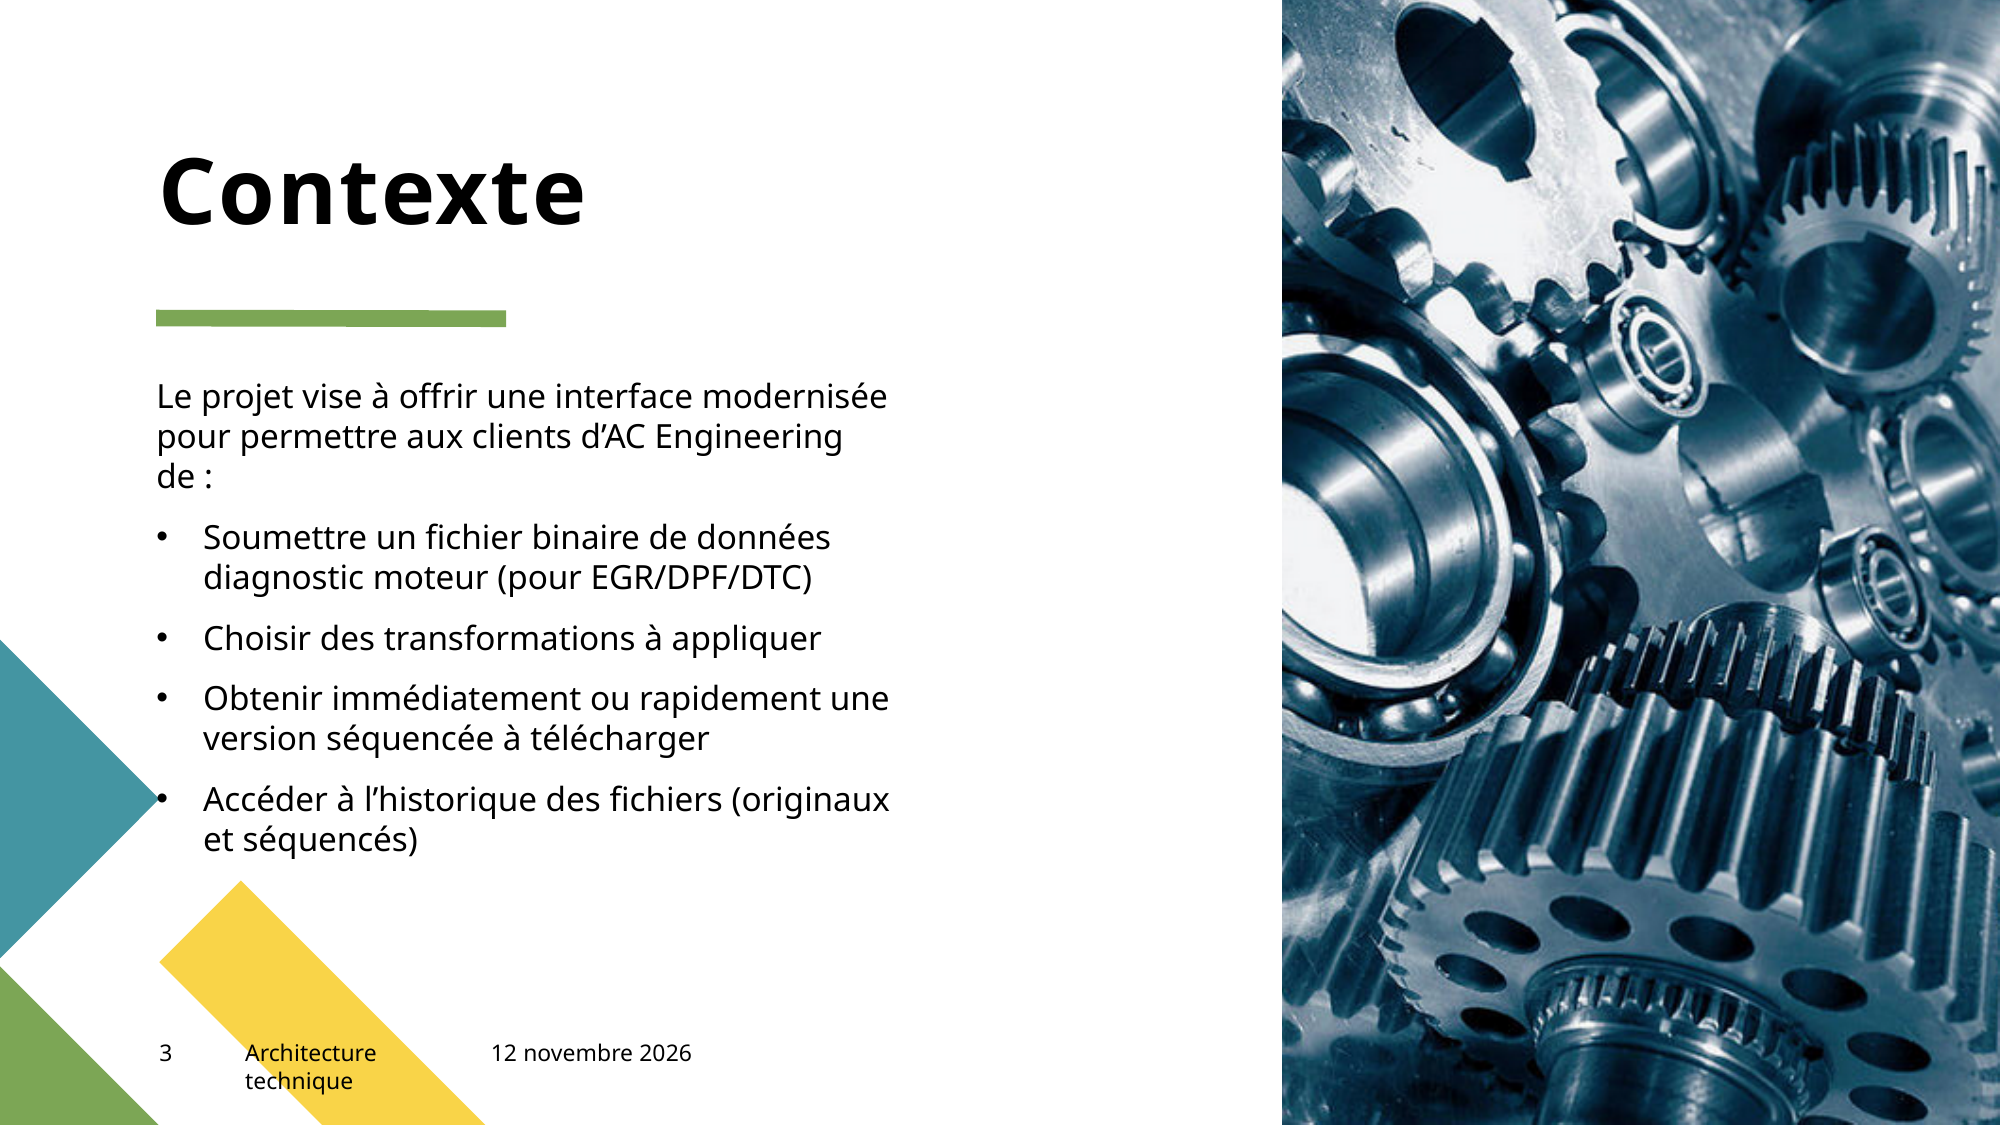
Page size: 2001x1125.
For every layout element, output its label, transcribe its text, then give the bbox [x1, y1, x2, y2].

list Le projet vise à offrir une interface modernisée pour permettre aux clients d’AC Engineering de : Soumettre un fichier binaire de données diagnostic moteur (pour EGR/DPF/DTC) Choisir des transformations à appliquer Obtenir immédiatement ou rapidement une version séquencée à télécharger Accéder à l’historique des fichiers (originaux et séquencés) [156, 375, 907, 835]
title Contexte [158, 144, 969, 245]
footer Architecture technique [245, 1038, 490, 1080]
slide_number 13 mai 2023 [490, 1038, 707, 1080]
picture [1282, 0, 2000, 1125]
slide_number 3 [159, 1038, 245, 1080]
